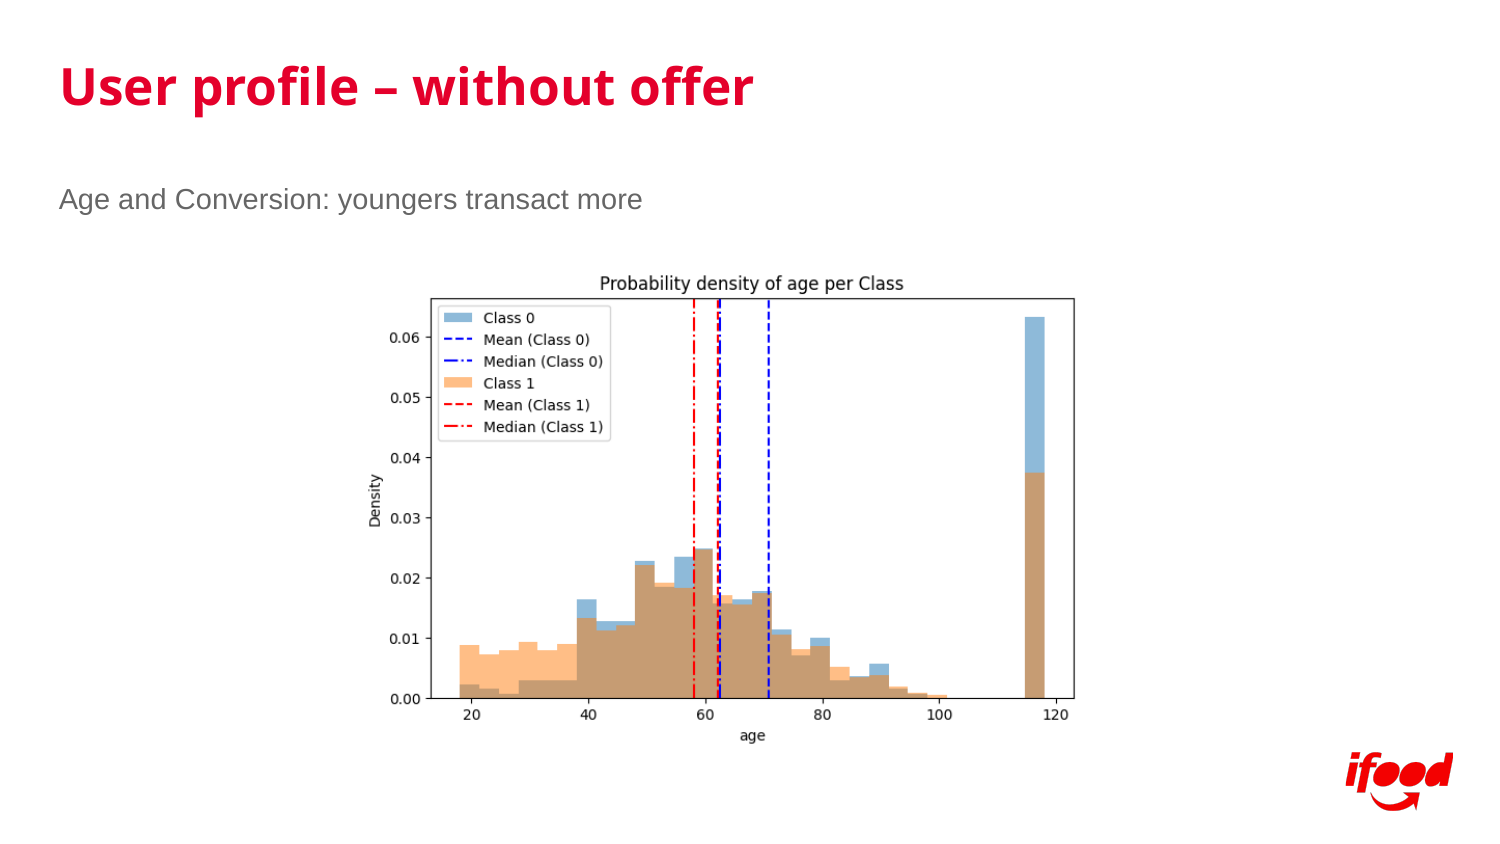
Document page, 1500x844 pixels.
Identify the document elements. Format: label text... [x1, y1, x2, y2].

picture [358, 264, 1084, 753]
picture [1345, 751, 1454, 811]
text_box User profile – without offer [44, 38, 1163, 131]
text_box Age and Conversion: youngers transact more [51, 167, 863, 223]
